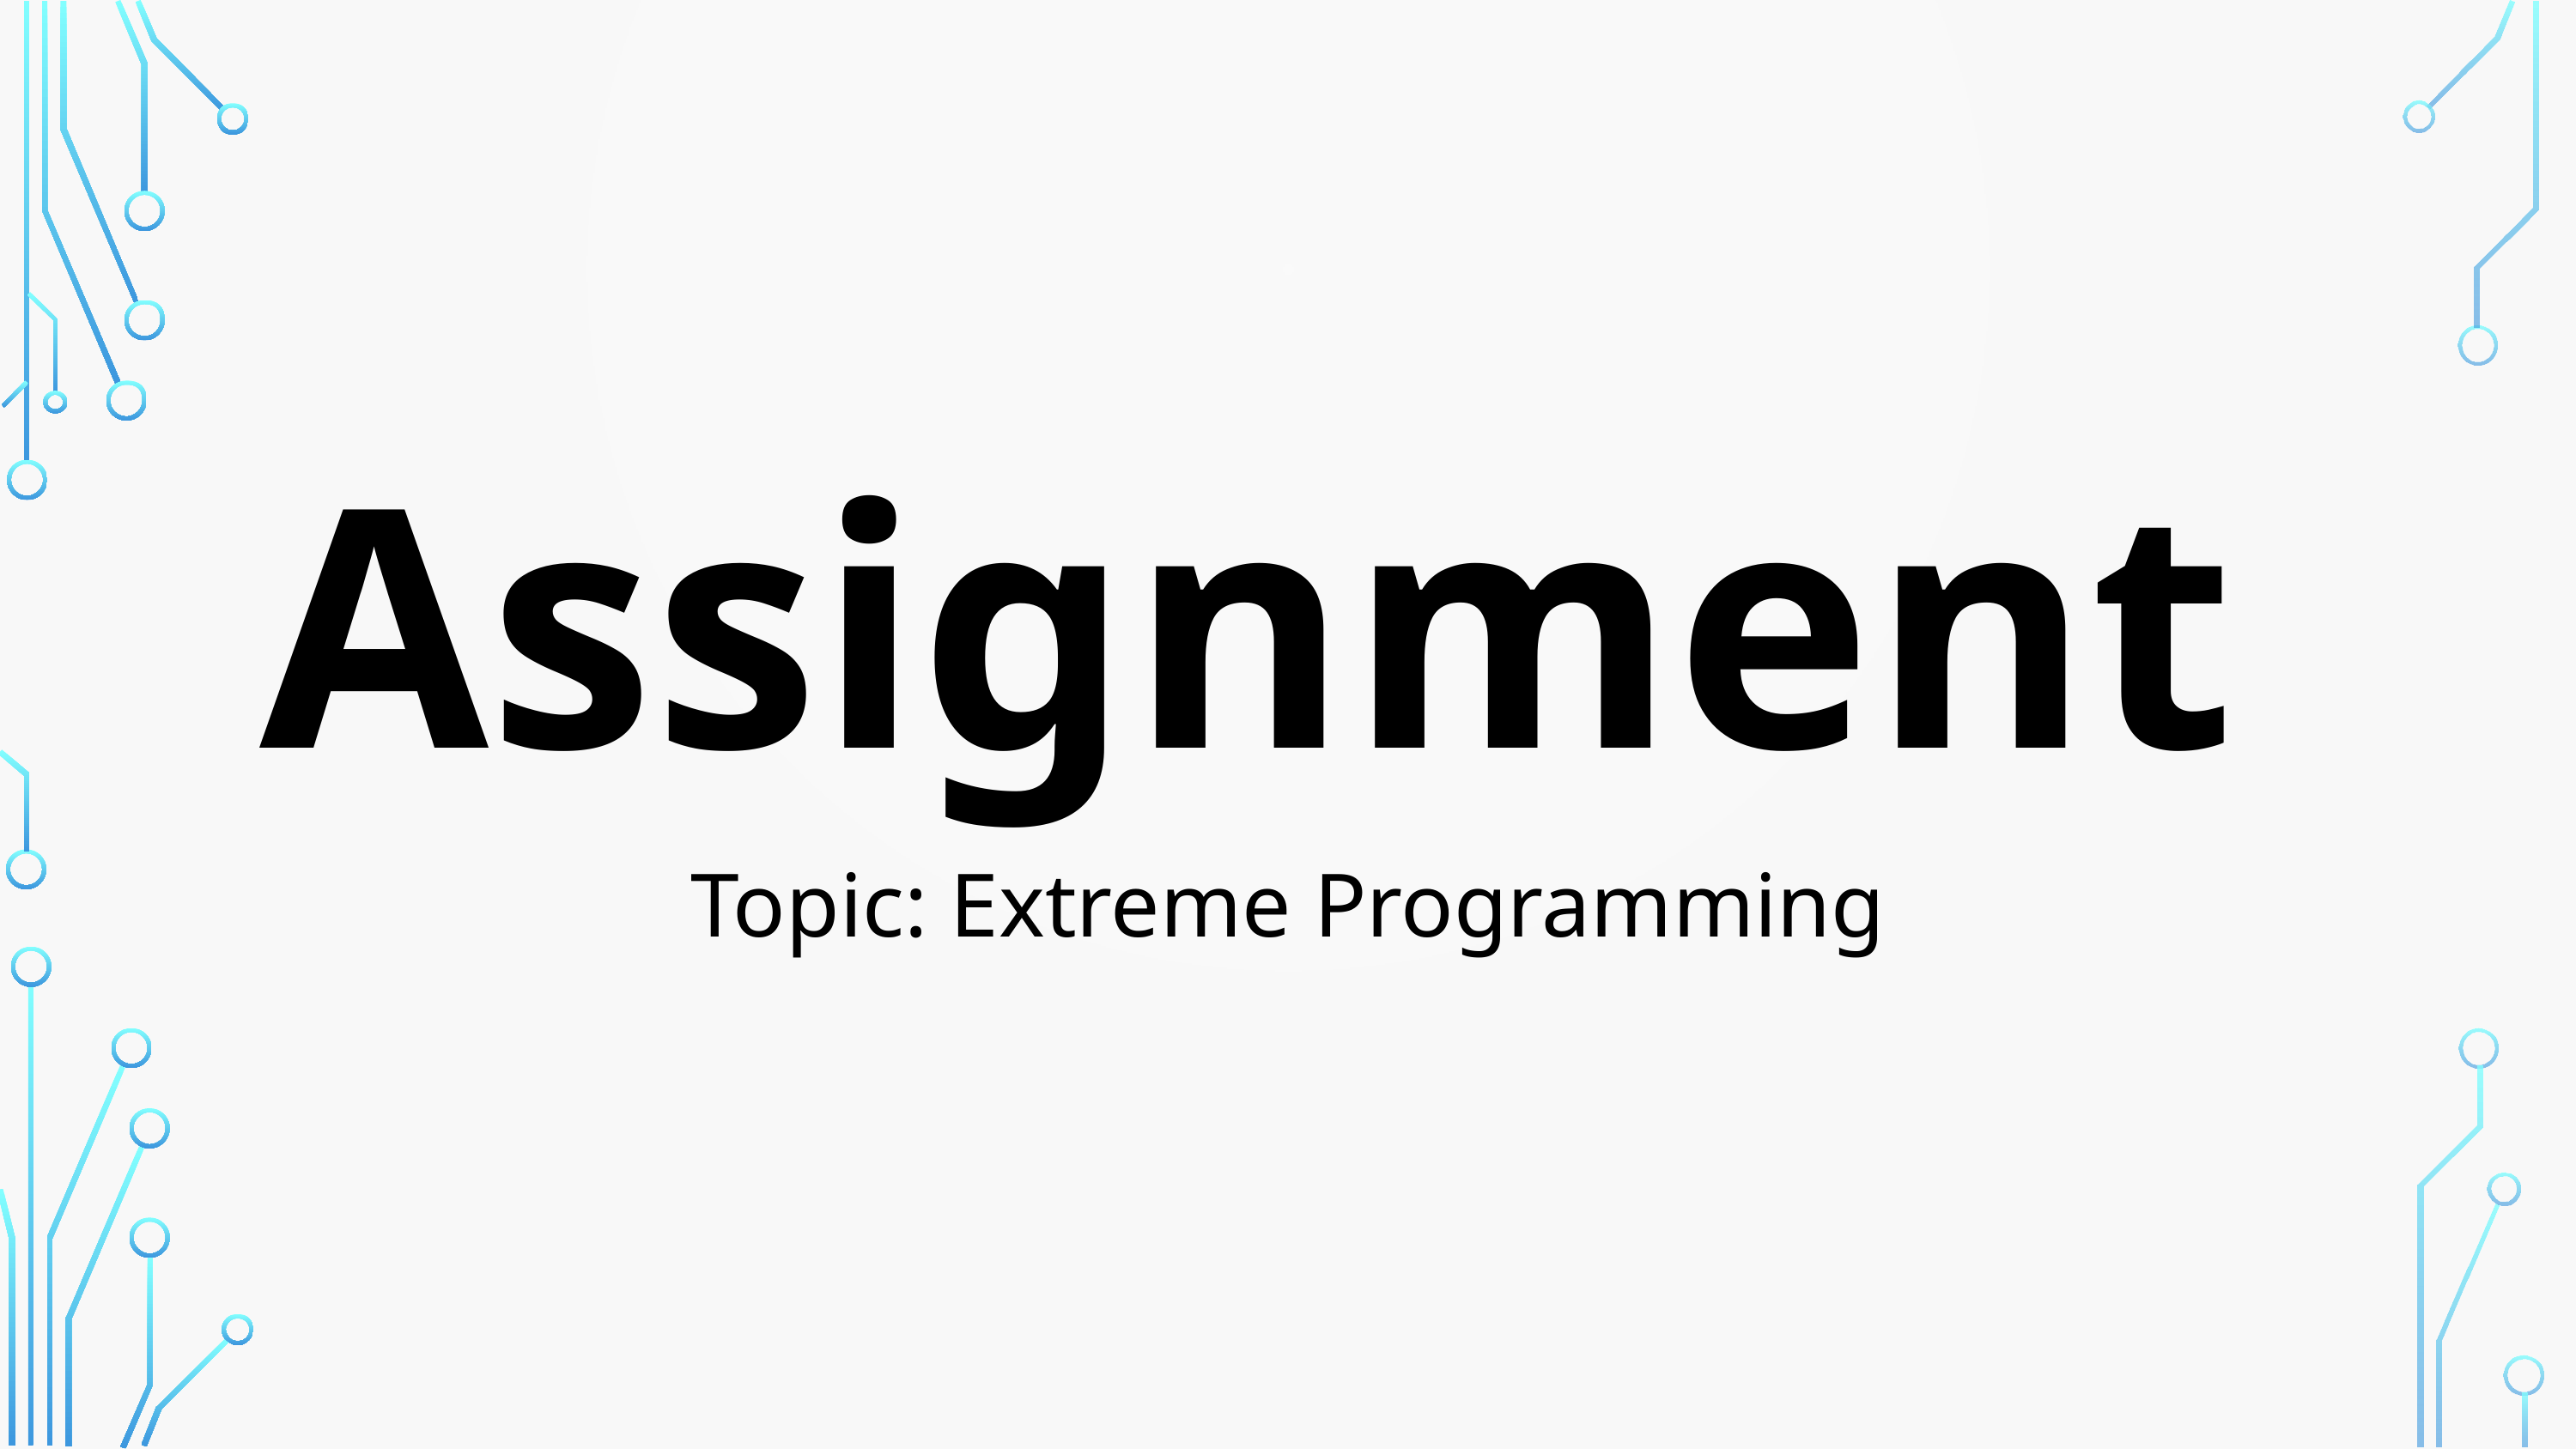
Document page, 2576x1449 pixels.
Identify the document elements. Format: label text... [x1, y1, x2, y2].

text_box Topic: Extreme Programming [386, 832, 2190, 955]
text_box Assignment [147, 349, 2433, 815]
